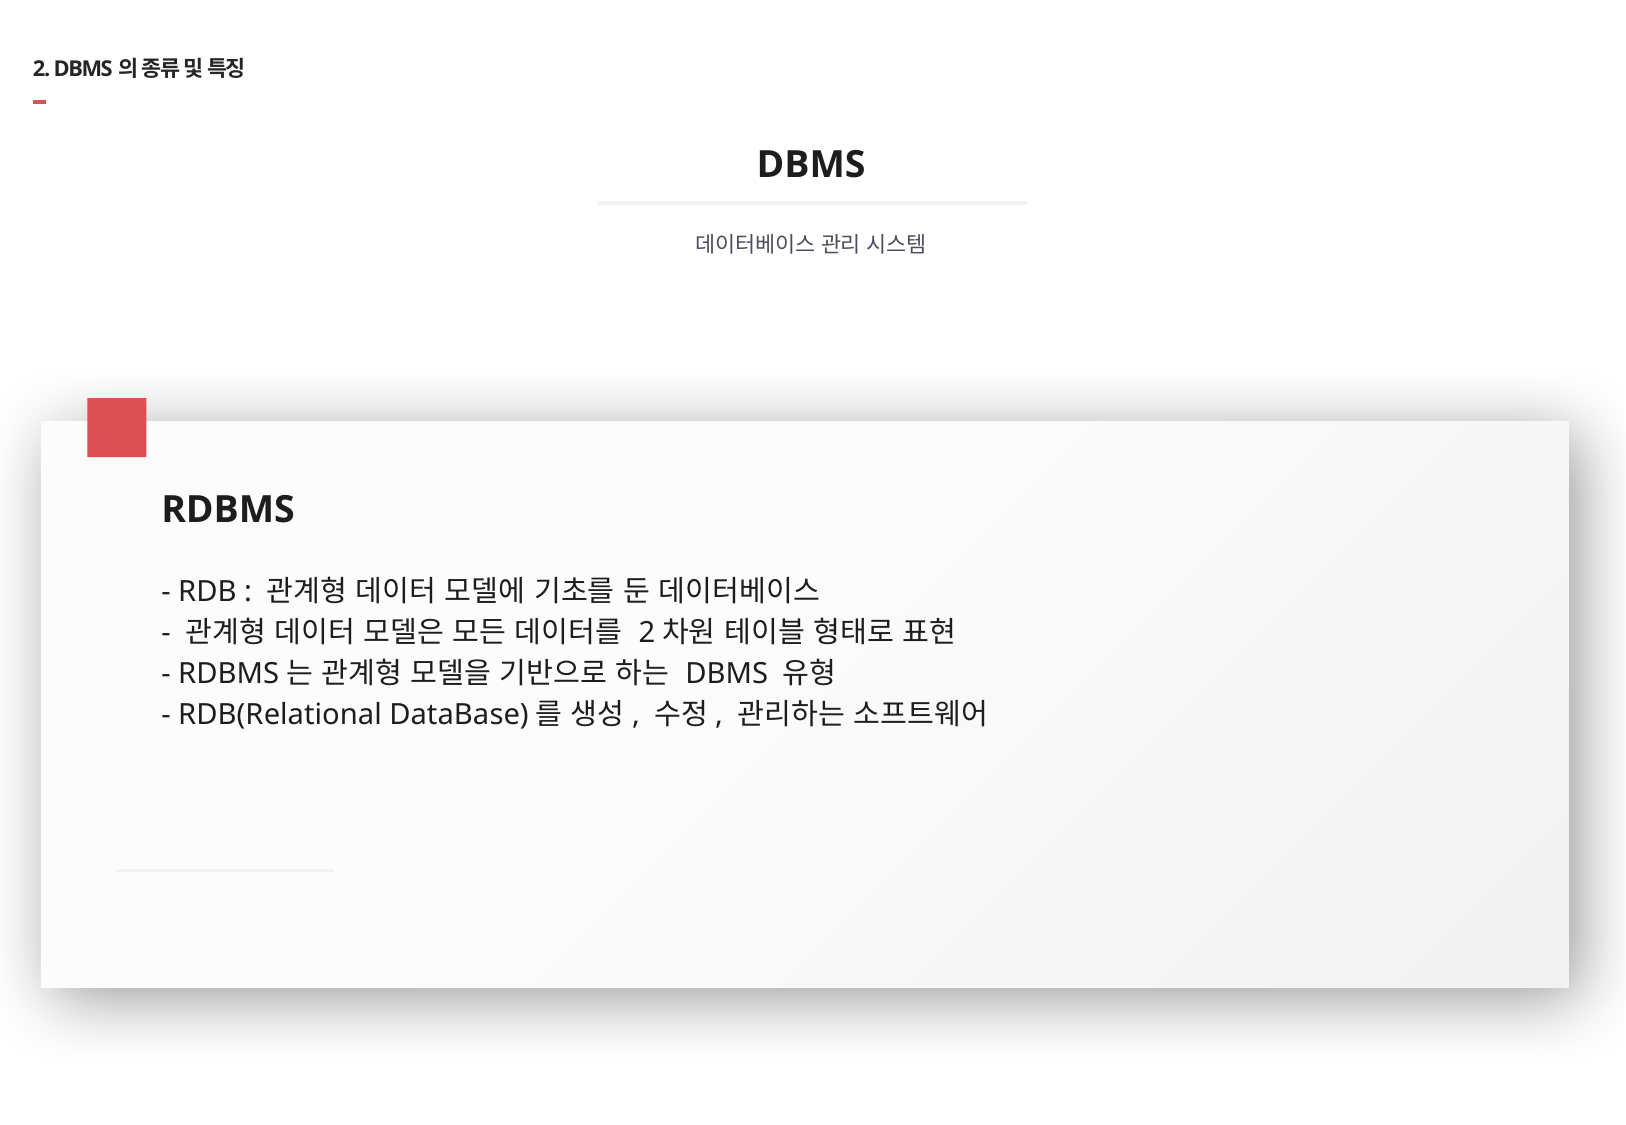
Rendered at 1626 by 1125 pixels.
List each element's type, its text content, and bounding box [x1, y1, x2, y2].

text_box RDBMS [146, 479, 1439, 537]
text_box 데이터베이스 관리 시스템 [215, 225, 1408, 263]
text_box DBMS [215, 134, 1408, 192]
title 2. DBMS의 종류 및 특징 [32, 19, 482, 90]
text_box [39, 419, 1571, 989]
text_box 01 [87, 398, 147, 458]
text_box - RDB : 관계형 데이터 모델에 기초를 둔 데이터베이스 - 관계형 데이터 모델은 모든 데이터를 2차원 테이블 형태로 표현 - RDBMS는 관계형 모델을 기반으로 하는 DBMS 유형 - RDB(Relational DataBase)를 생성, 수정, 관리하는 소프트웨어 [146, 548, 1533, 754]
